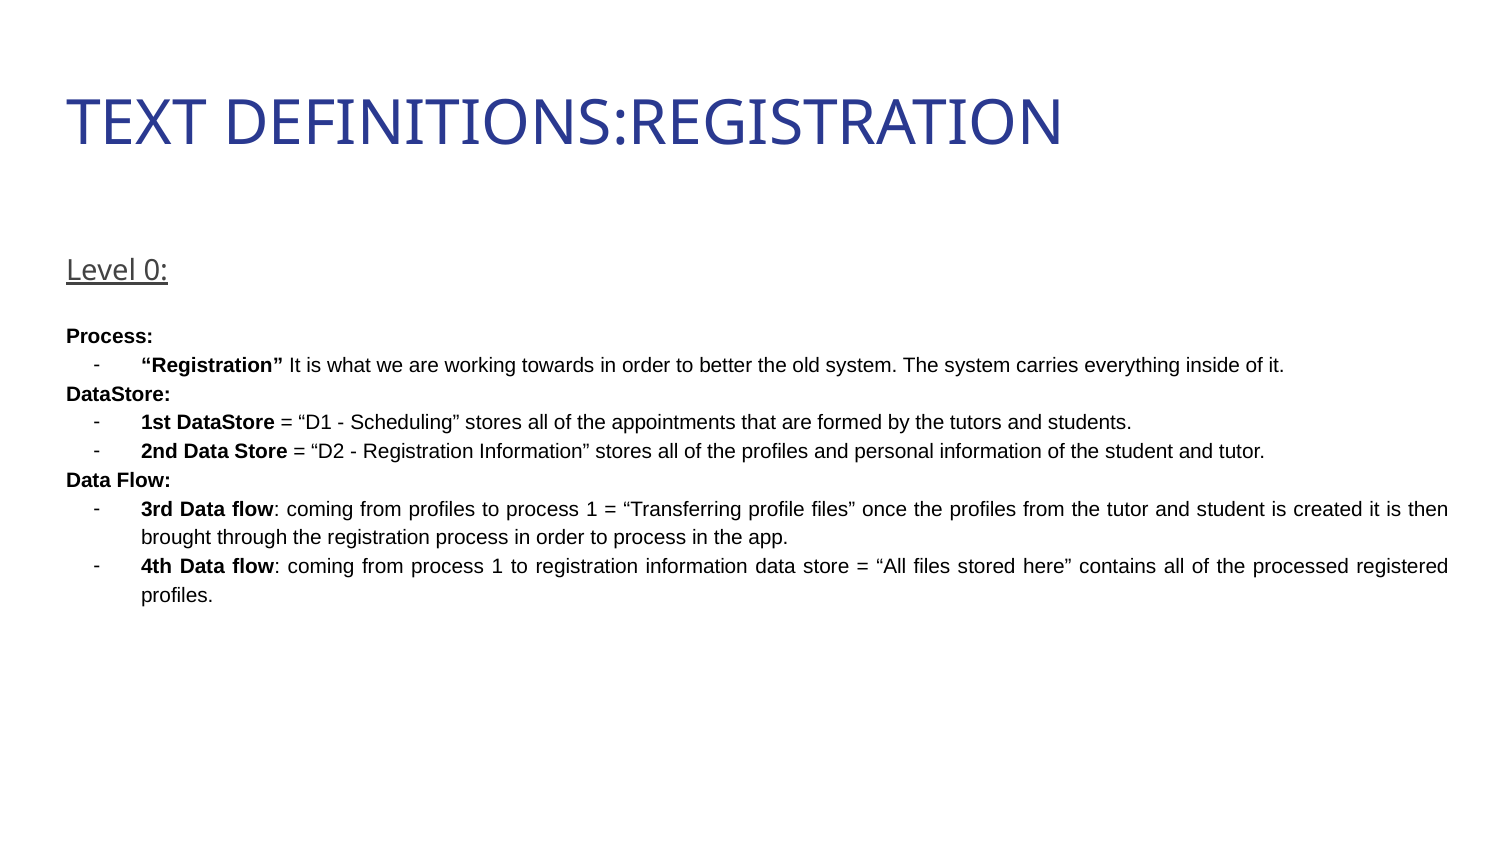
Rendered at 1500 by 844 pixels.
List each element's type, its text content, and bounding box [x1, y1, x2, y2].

list Level 0: Process: “Registration” It is what we are working towards in order to better the old system. The system carries everything inside of it. DataStore: 1st DataStore = “D1 - Scheduling” stores all of the appointments that are formed by the tutors and students. 2nd Data Store = “D2 - Registration Information” stores all of the profiles and personal information of the student and tutor. Data Flow: 3rd Data flow: coming from profiles to process 1 = “Transferring profile files” once the profiles from the tutor and student is created it is then brought through the registration process in order to process in the app. 4th Data flow: coming from process 1 to registration information data store = “All files stored here” contains all of the processed registered profiles. [51, 230, 1464, 844]
title TEXT DEFINITIONS:REGISTRATION [51, 67, 1449, 167]
